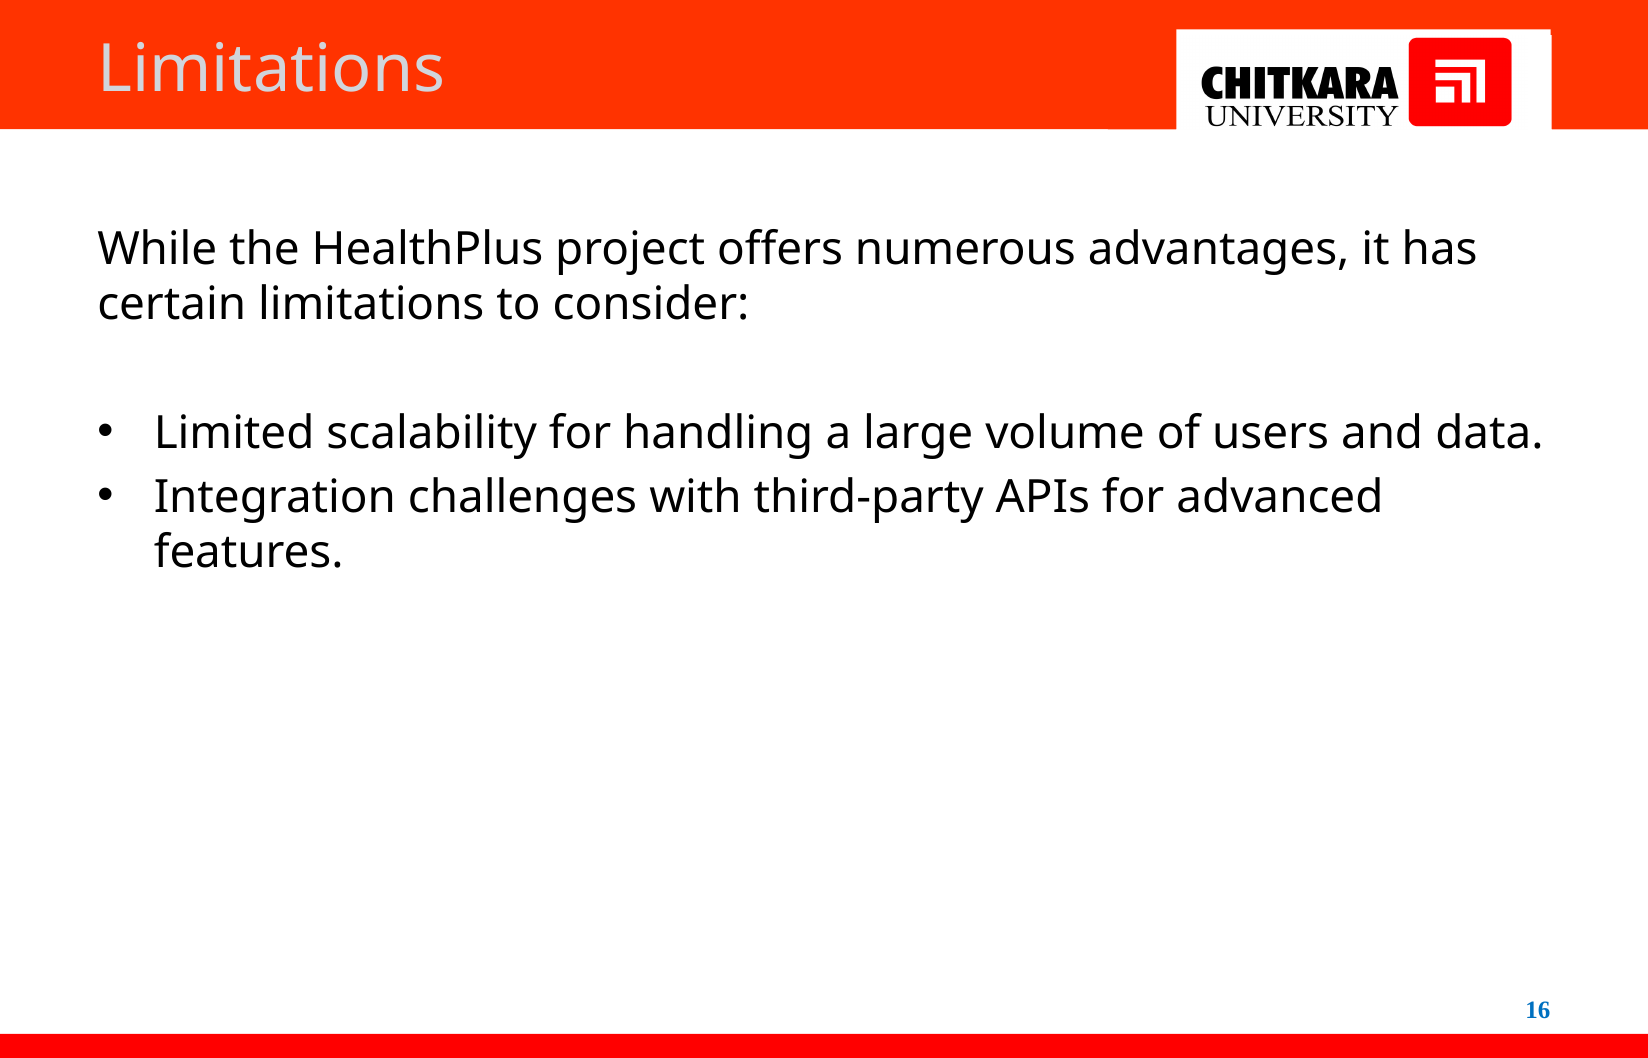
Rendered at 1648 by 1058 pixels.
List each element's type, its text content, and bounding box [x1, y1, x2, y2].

list While the HealthPlus project offers numerous advantages, it has certain limitations to consider: Limited scalability for handling a large volume of users and data. Integration challenges with third-party APIs for advanced features. [82, 211, 1566, 910]
picture [1180, 35, 1528, 130]
title Limitations [82, 0, 1168, 130]
slide_number 16 [1180, 979, 1566, 1037]
